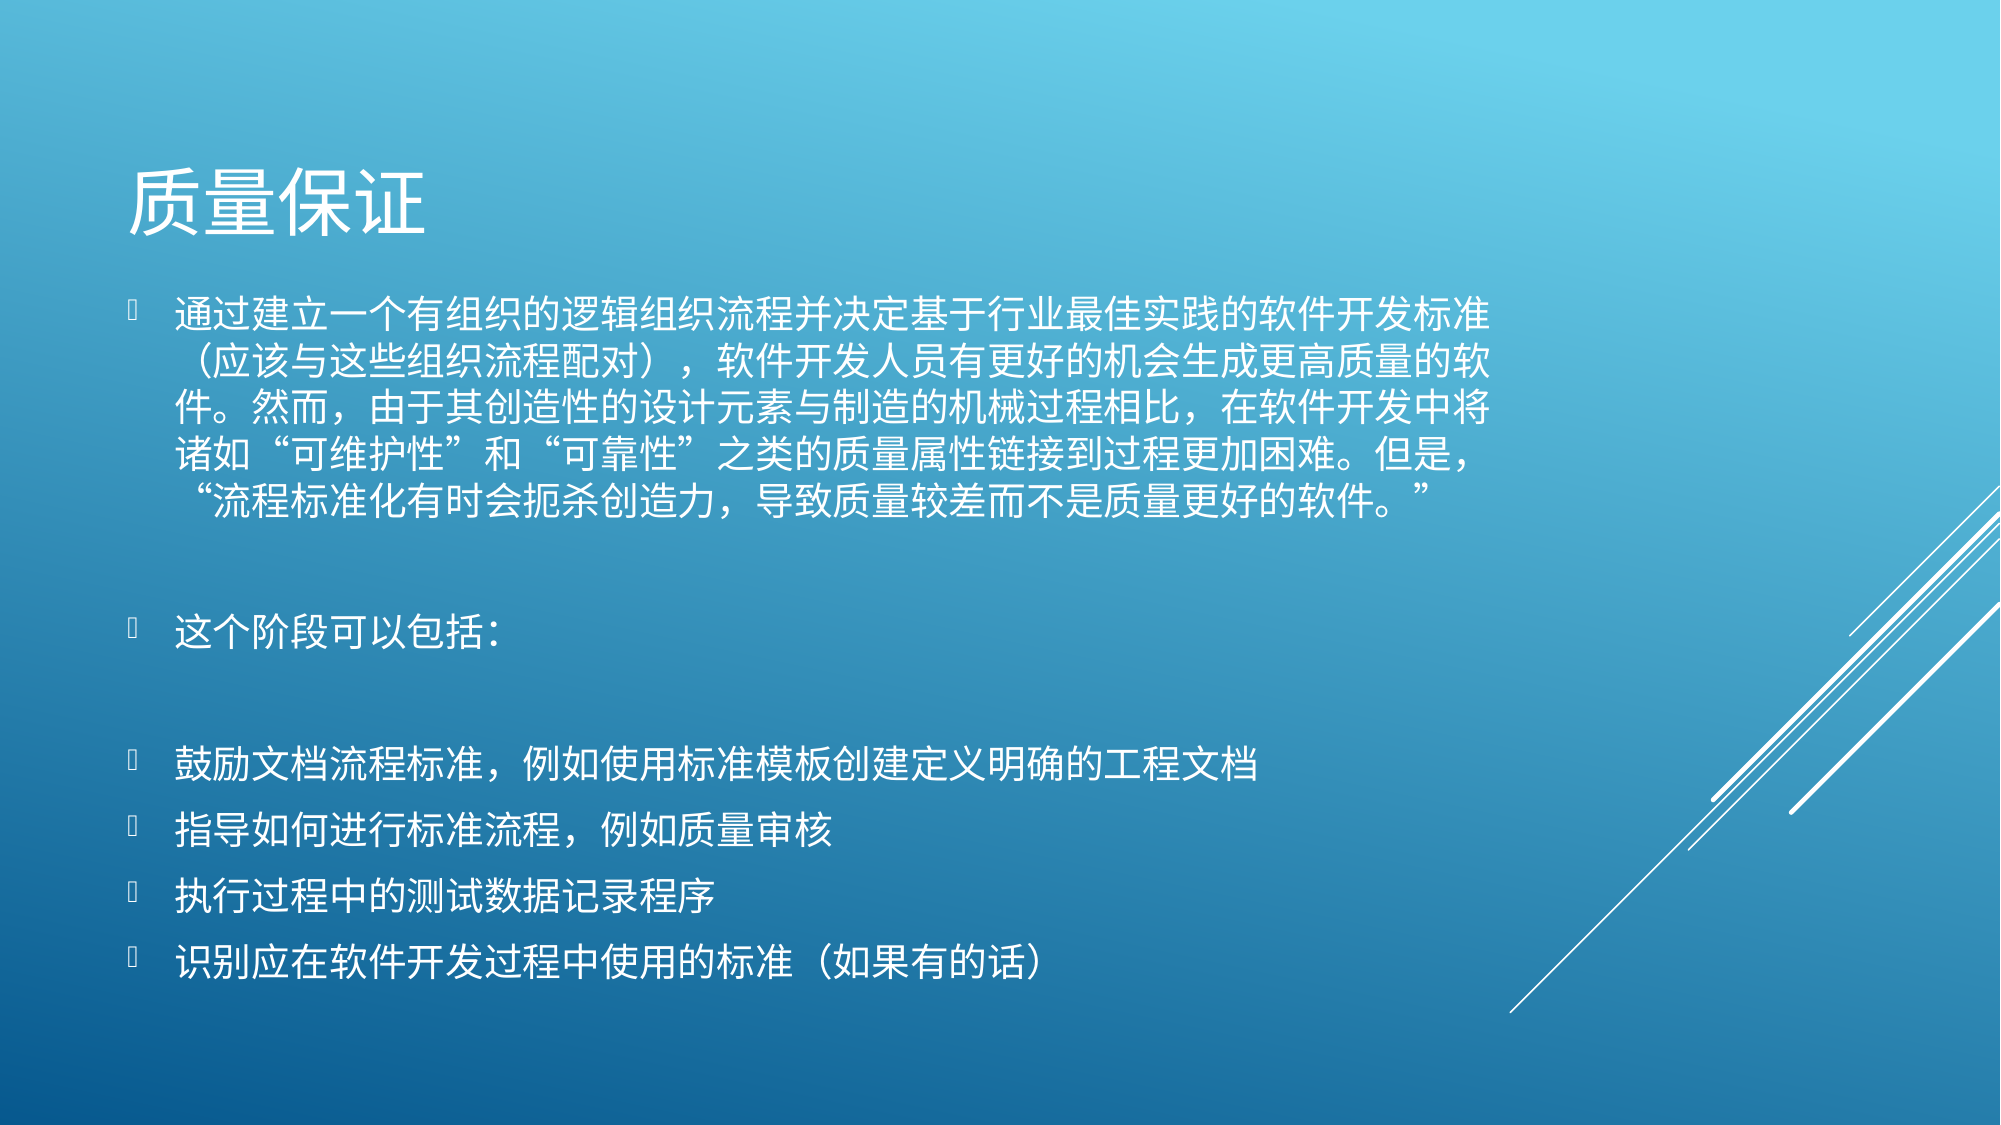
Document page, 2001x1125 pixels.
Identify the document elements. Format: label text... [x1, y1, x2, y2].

list 通过建立一个有组织的逻辑组织流程并决定基于行业最佳实践的软件开发标准（应该与这些组织流程配对），软件开发人员有更好的机会生成更高质量的软件。然而，由于其创造性的设计元素与制造的机械过程相比，在软件开发中将诸如“可维护性”和“可靠性”之类的质量属性链接到过程更加困难。但是，“流程标准化有时会扼杀创造力，导致质量较差而不是质量更好的软件。” 这个阶段可以包括： 鼓励文档流程标准，例如使用标准模板创建定义明确的工程文档 指导如何进行标准流程，例如质量审核 执行过程中的测试数据记录程序 识别应在软件开发过程中使用的标准（如果有的话） [112, 271, 1513, 1003]
title 质量保证 [112, 76, 1513, 271]
